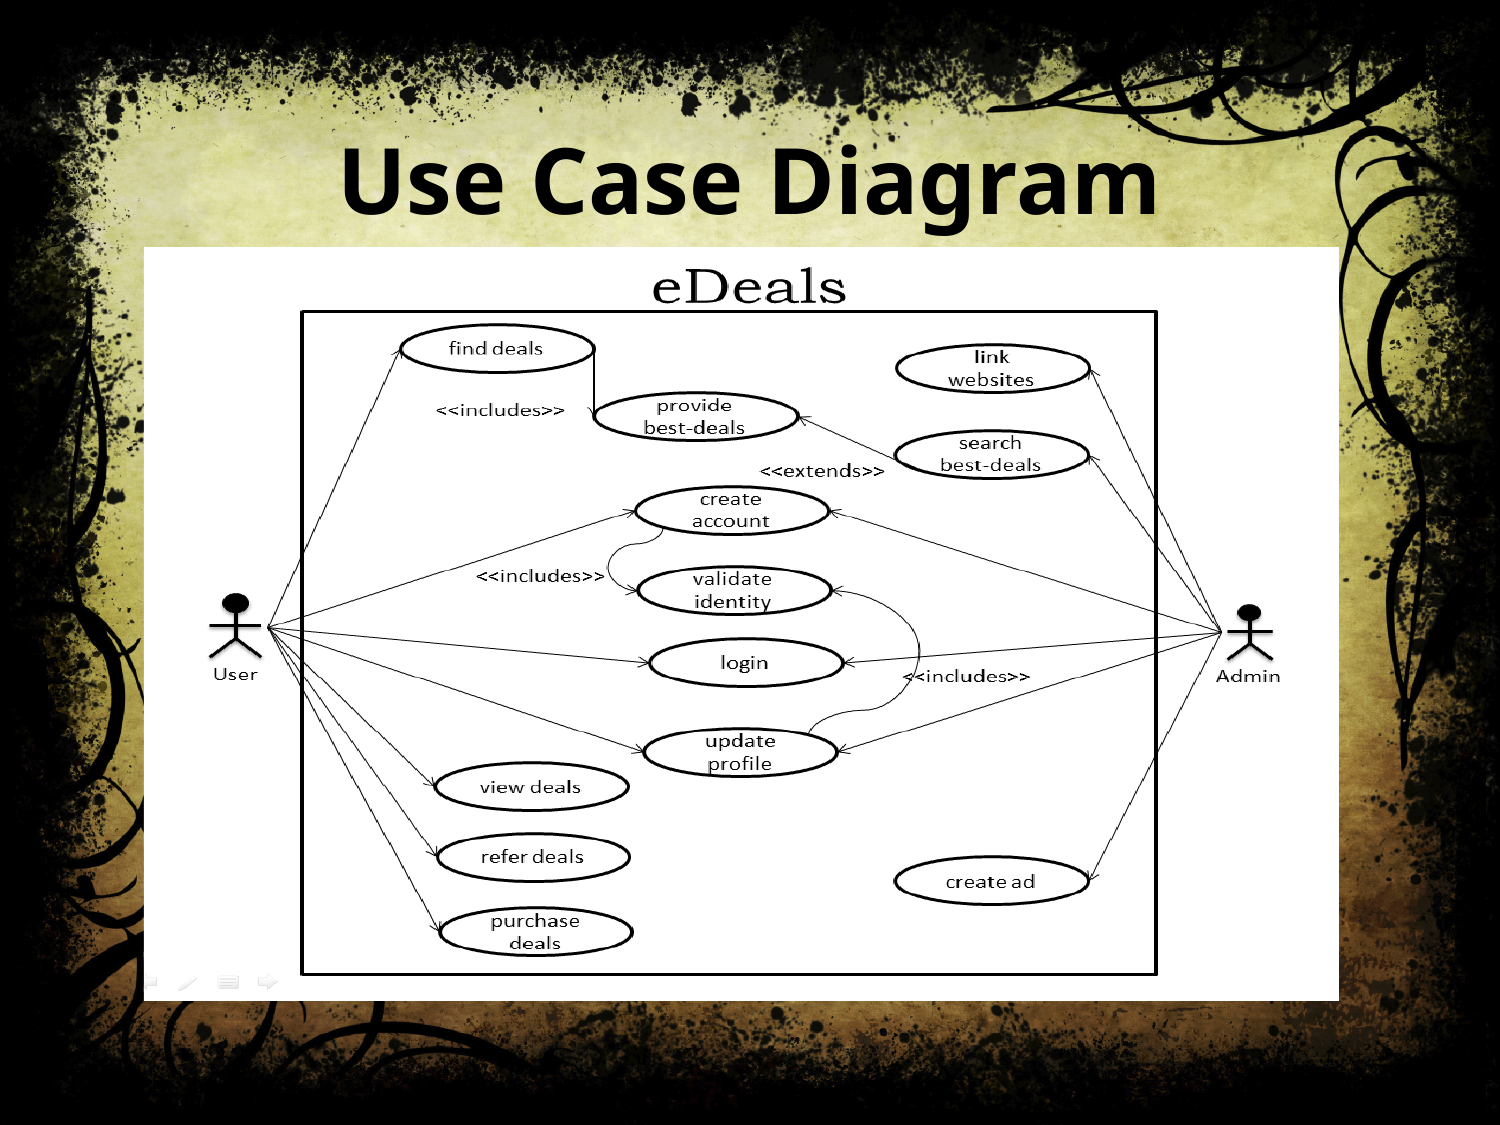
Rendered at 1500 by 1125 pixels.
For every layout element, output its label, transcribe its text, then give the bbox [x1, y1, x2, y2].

picture [0, 0, 1500, 1125]
title Use Case Diagram [75, 84, 1425, 272]
